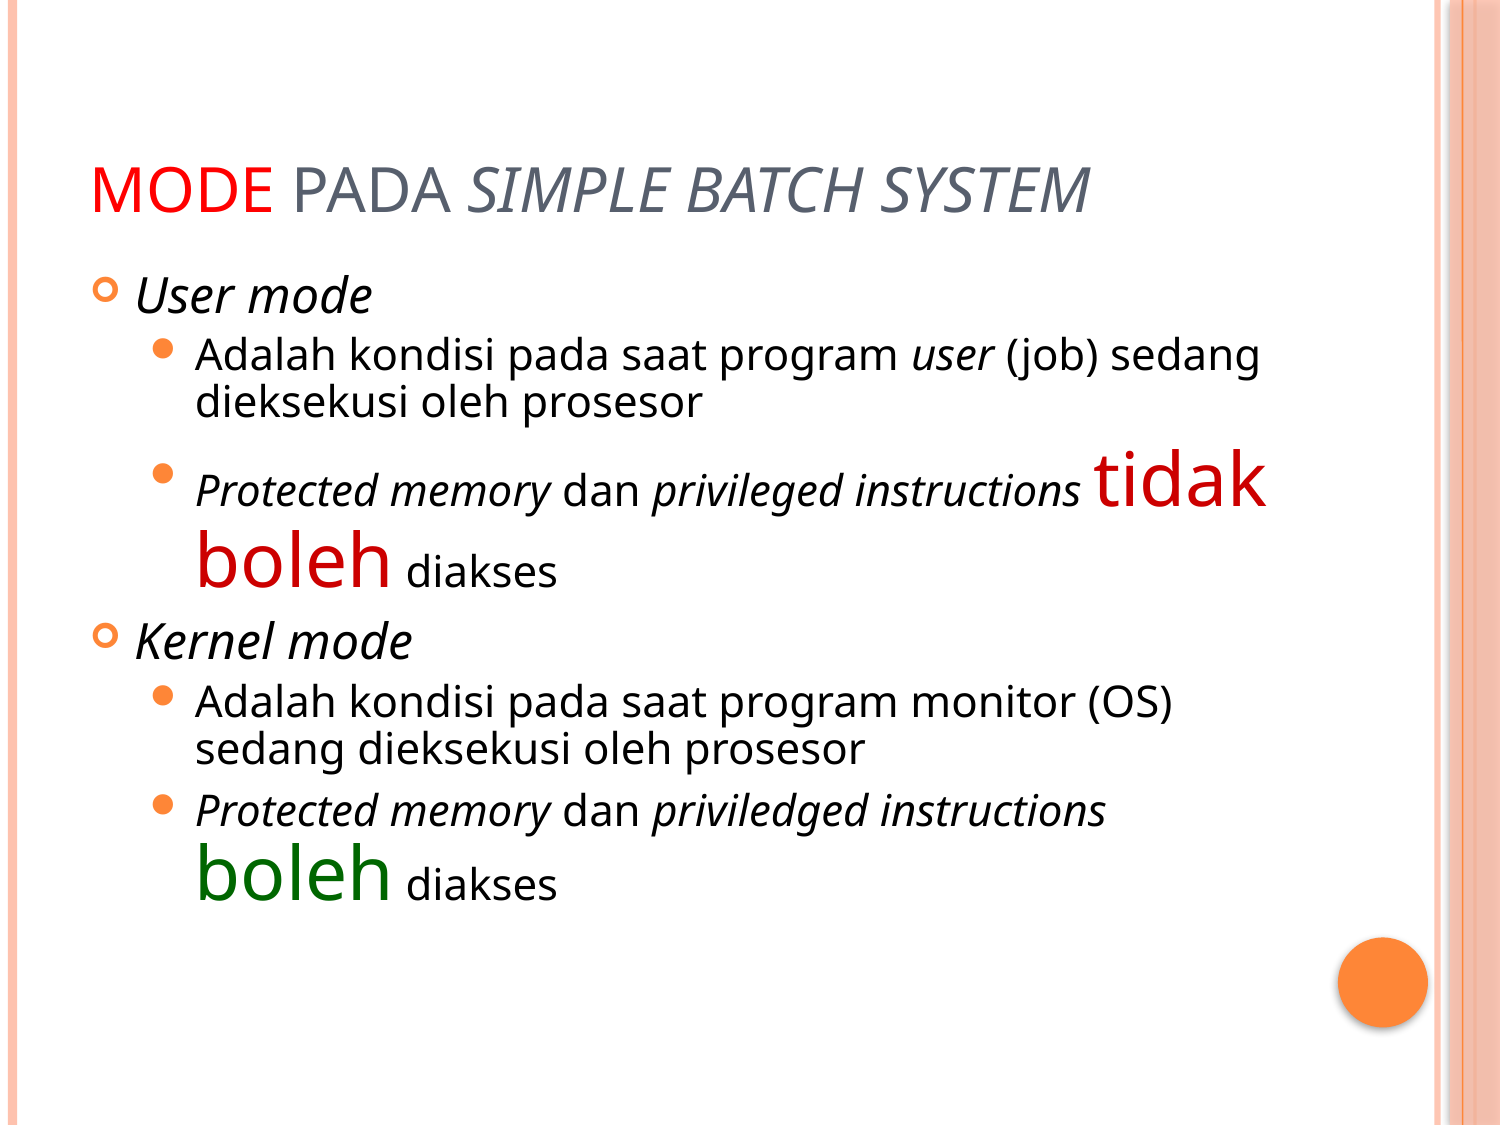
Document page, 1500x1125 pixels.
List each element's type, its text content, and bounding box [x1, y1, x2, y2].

list User mode Adalah kondisi pada saat program user (job) sedang dieksekusi oleh prosesor Protected memory dan privileged instructions tidak boleh diakses Kernel mode Adalah kondisi pada saat program monitor (OS) sedang dieksekusi oleh prosesor Protected memory dan priviledged instructions boleh diakses [75, 262, 1300, 1062]
title Mode pada Simple Batch System [75, 45, 1300, 233]
